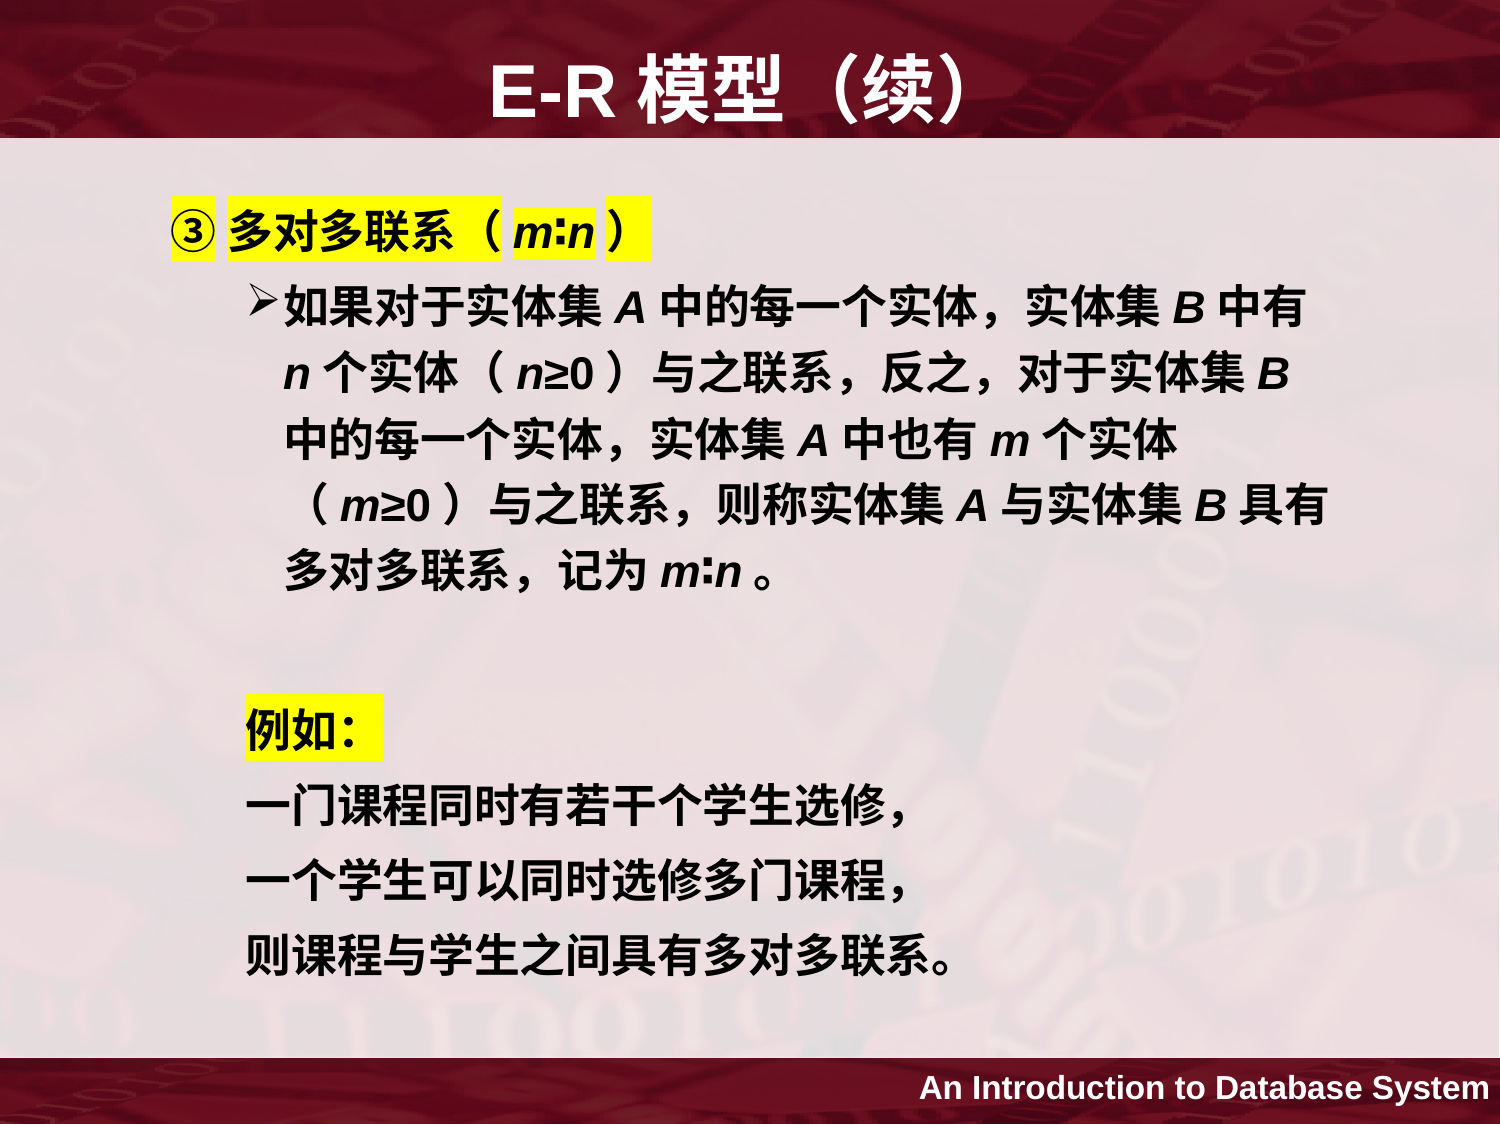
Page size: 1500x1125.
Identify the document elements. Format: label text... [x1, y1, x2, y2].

picture [0, 0, 1500, 1124]
list ③多对多联系（m∶n） 如果对于实体集A中的每一个实体，实体集B中有n个实体（n≥0）与之联系，反之，对于实体集B中的每一个实体，实体集A中也有m个实体（m≥0）与之联系，则称实体集A与实体集B具有多对多联系，记为m∶n。 例如： 一门课程同时有若干个学生选修， 一个学生可以同时选修多门课程， 则课程与学生之间具有多对多联系。 [5, 184, 1356, 981]
title E-R模型（续） [75, 0, 1425, 181]
